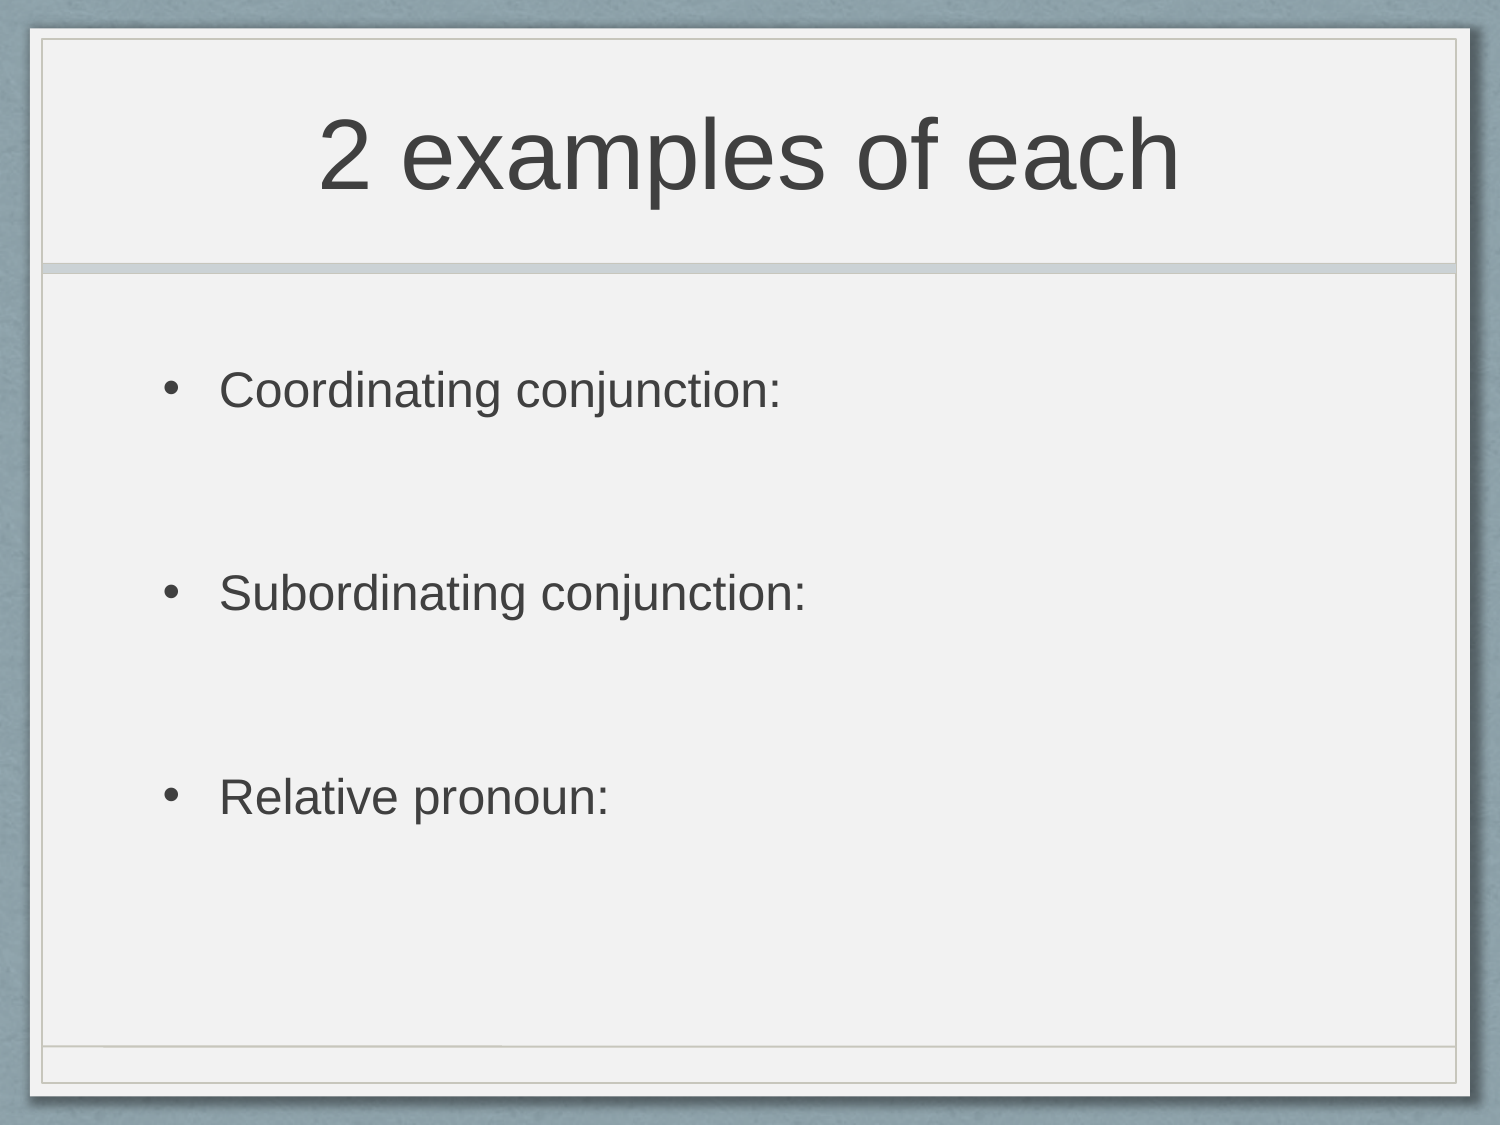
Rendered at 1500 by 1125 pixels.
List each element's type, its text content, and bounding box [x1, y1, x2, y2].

title 2 examples of each [147, 40, 1353, 260]
list Coordinating conjunction: Subordinating conjunction: Relative pronoun: [147, 350, 1353, 995]
